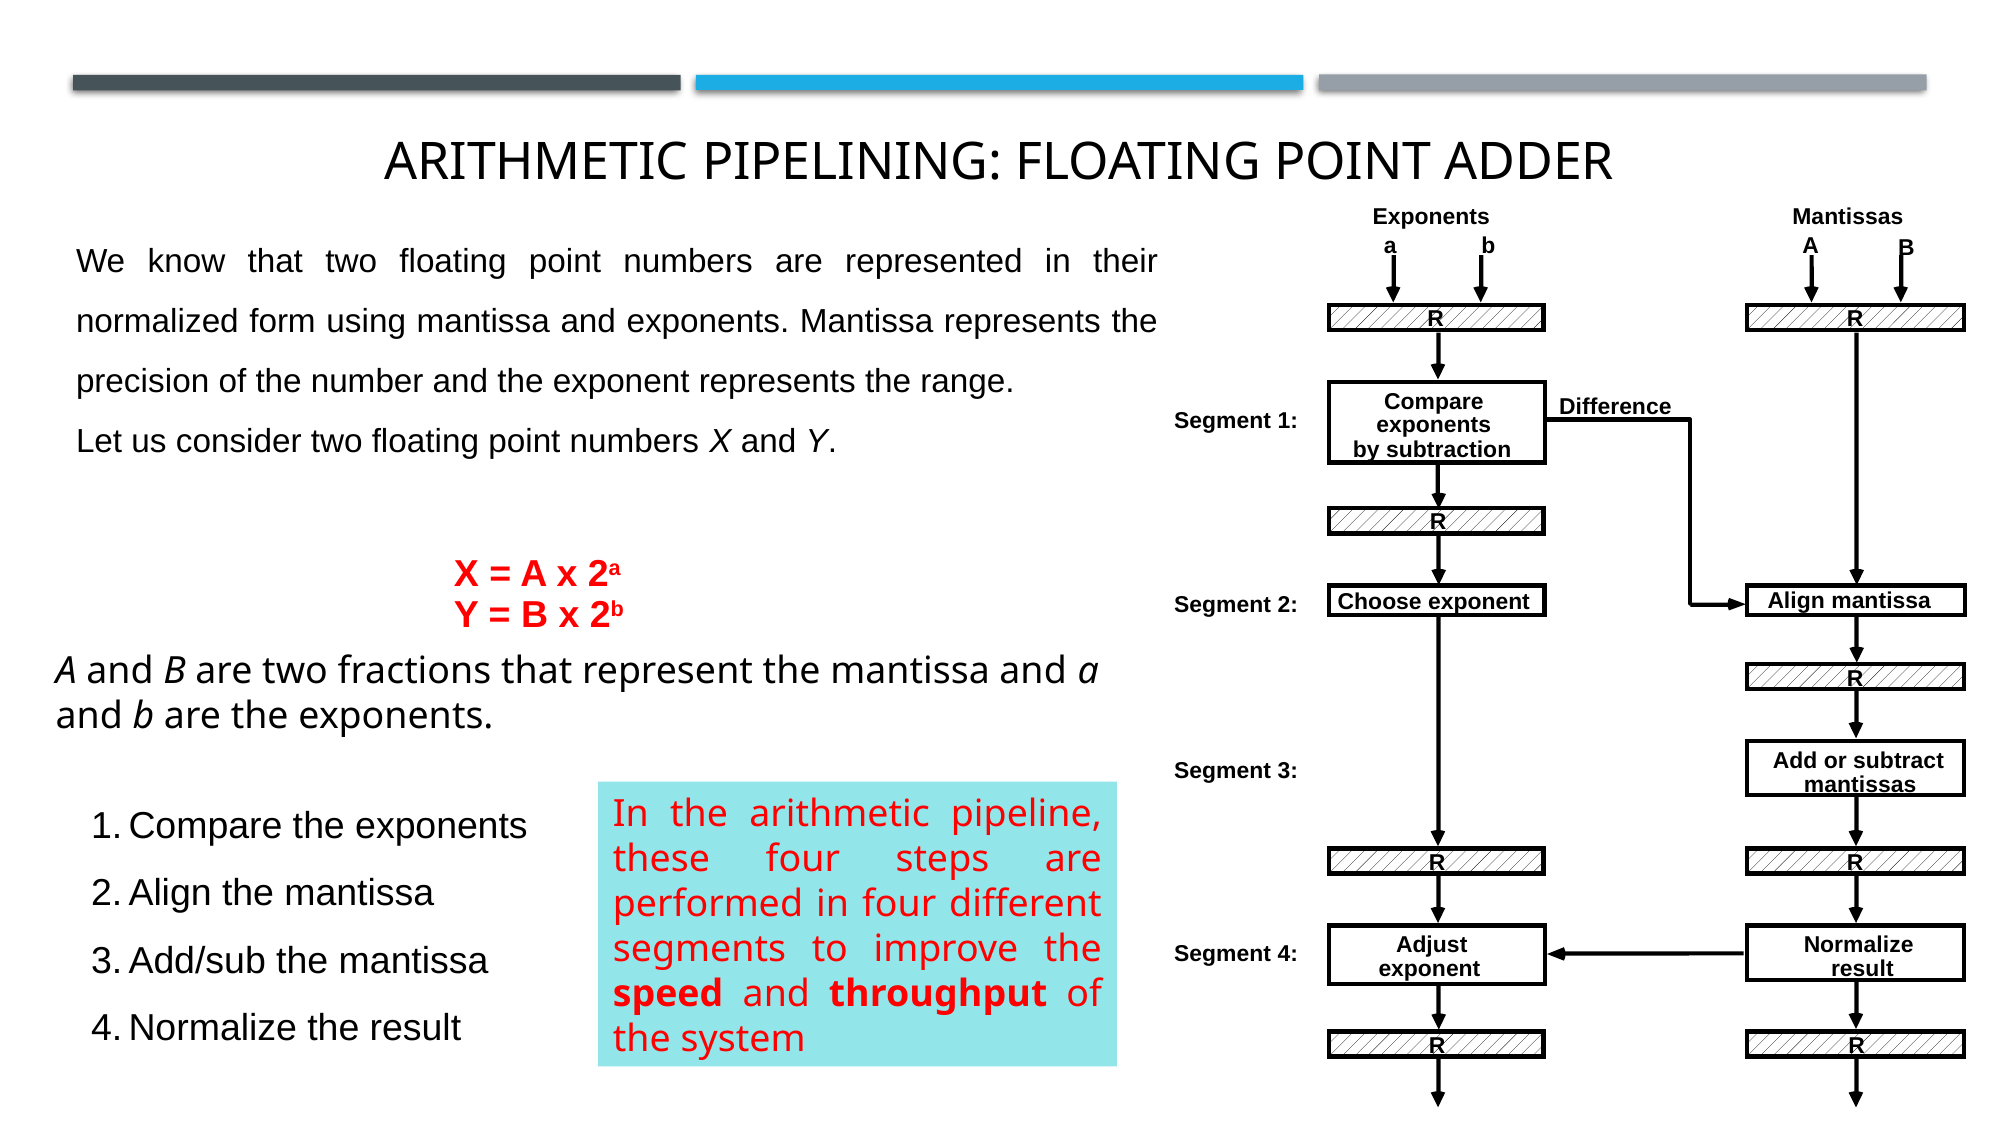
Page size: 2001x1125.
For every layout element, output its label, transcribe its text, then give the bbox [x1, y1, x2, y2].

text_box We know that two floating point numbers are represented in their normalized form using mantissa and exponents. Mantissa represents the precision of the number and the exponent represents the range. Let us consider two floating point numbers X and Y. [65, 215, 1152, 464]
text_box Compare the exponents Align the mantissa Add/sub the mantissa Normalize the result [80, 773, 571, 1053]
text_box A and B are two fractions that represent the mantissa and a and b are the exponents. [40, 638, 1121, 743]
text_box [1158, 196, 1966, 1108]
text_box X = A x 2a Y = B x 2b [443, 550, 635, 638]
title Arithmetic Pipelining: Floating Point Adder [95, 119, 1905, 198]
text_box In the arithmetic pipeline, these four steps are performed in four different segments to improve the speed and throughput of the system [598, 781, 1117, 1067]
